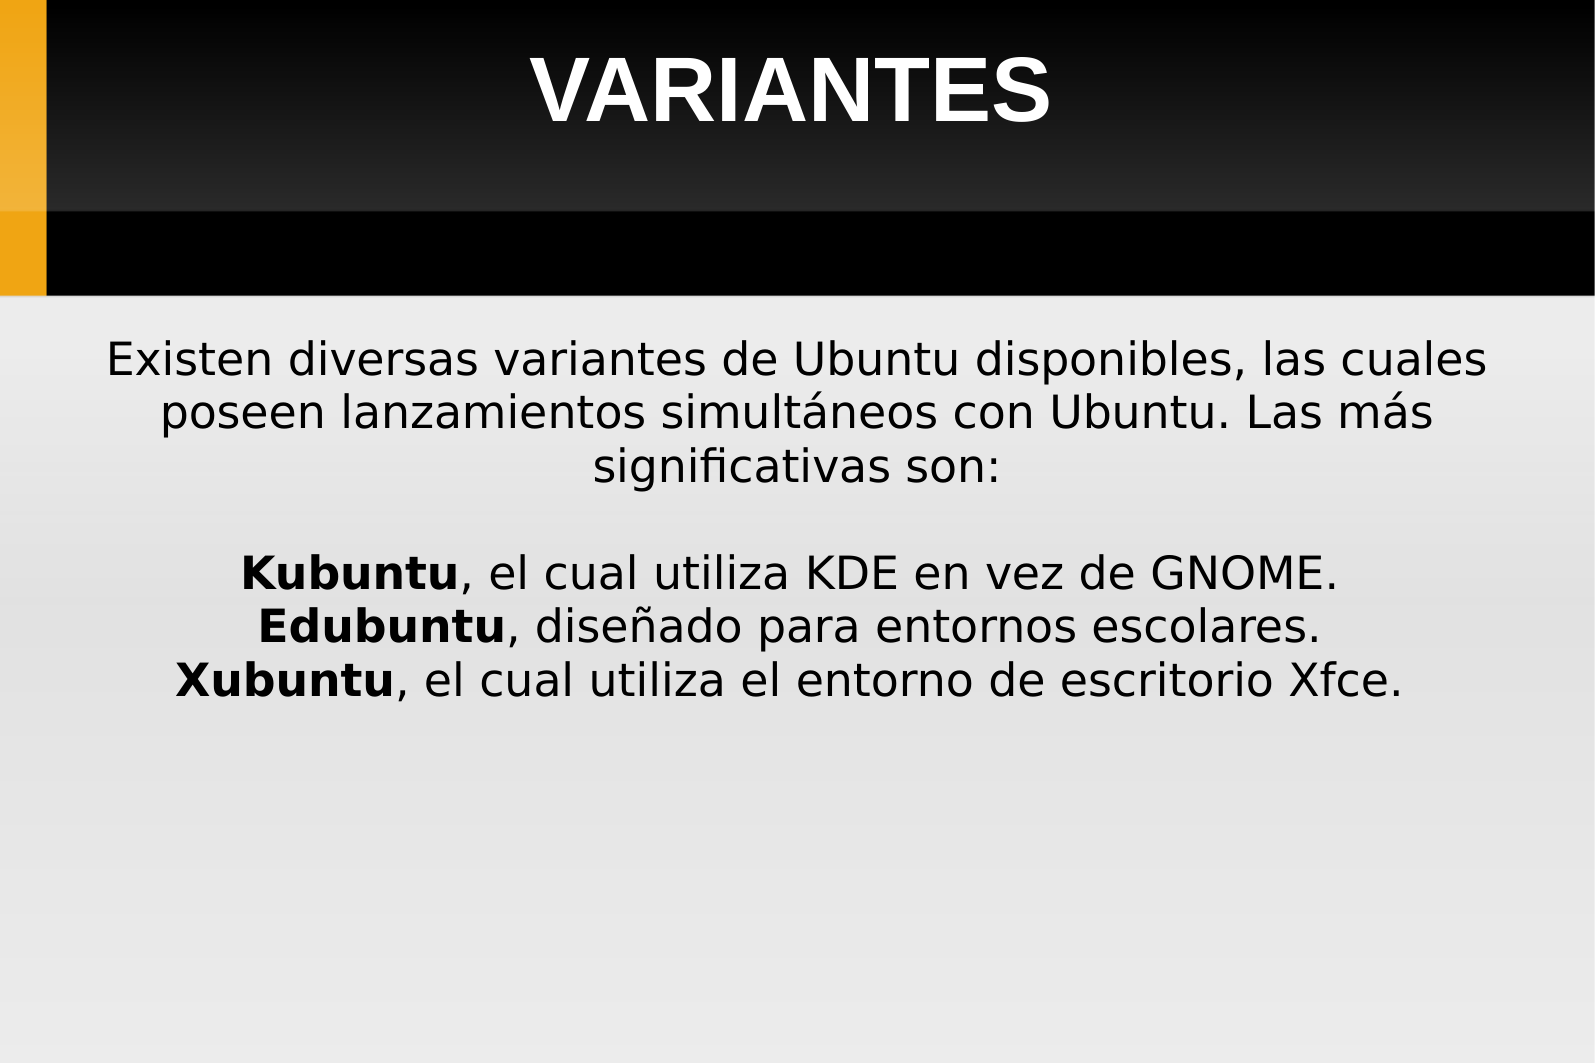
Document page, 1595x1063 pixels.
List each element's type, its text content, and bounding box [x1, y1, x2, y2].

subtitle Existen diversas variantes de Ubuntu disponibles, las cuales poseen lanzamientos simultáneos con Ubuntu. Las más significativas son: Kubuntu, el cual utiliza KDE en vez de GNOME. Edubuntu, diseñado para entornos escolares. Xubuntu, el cual utiliza el entorno de escritorio Xfce. [79, 255, 1516, 944]
picture [0, 0, 1595, 1063]
title VARIANTES [73, 6, 1510, 171]
